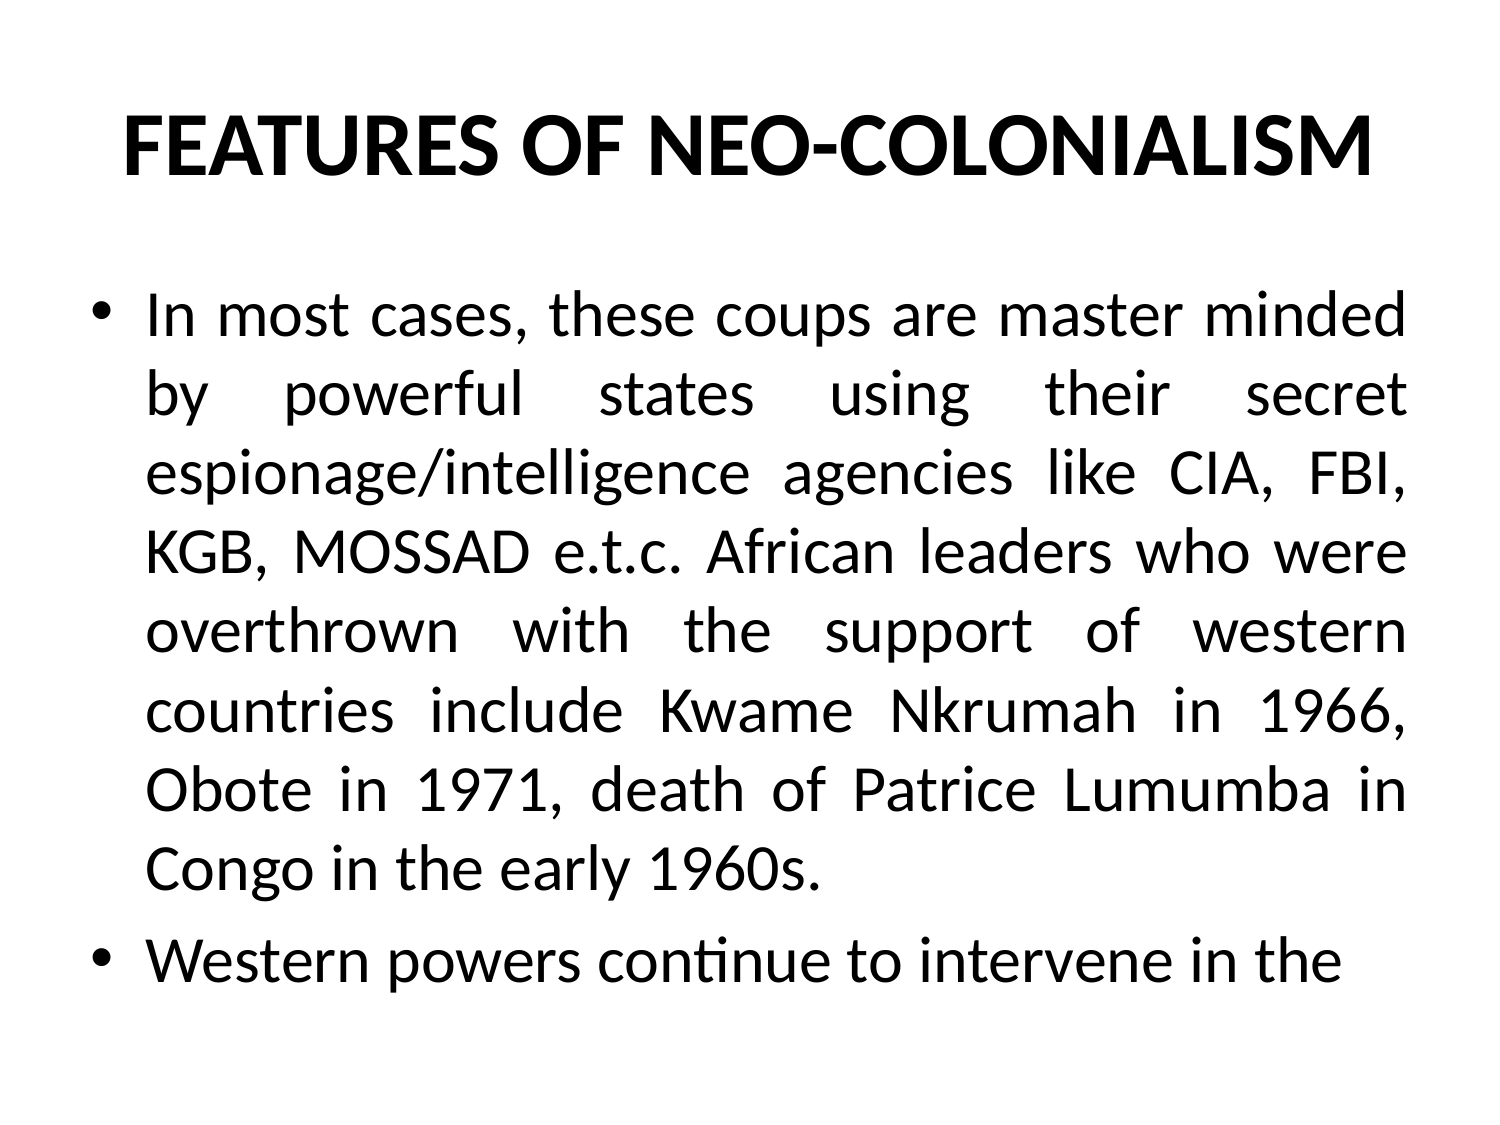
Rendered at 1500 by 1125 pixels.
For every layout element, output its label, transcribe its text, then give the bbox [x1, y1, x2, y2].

title FEATURES OF NEO-COLONIALISM [75, 45, 1425, 233]
list In most cases, these coups are master minded by powerful states using their secret espionage/intelligence agencies like CIA, FBI, KGB, MOSSAD e.t.c. African leaders who were overthrown with the support of western countries include Kwame Nkrumah in 1966, Obote in 1971, death of Patrice Lumumba in Congo in the early 1960s. Western powers continue to intervene in the [75, 262, 1425, 1005]
